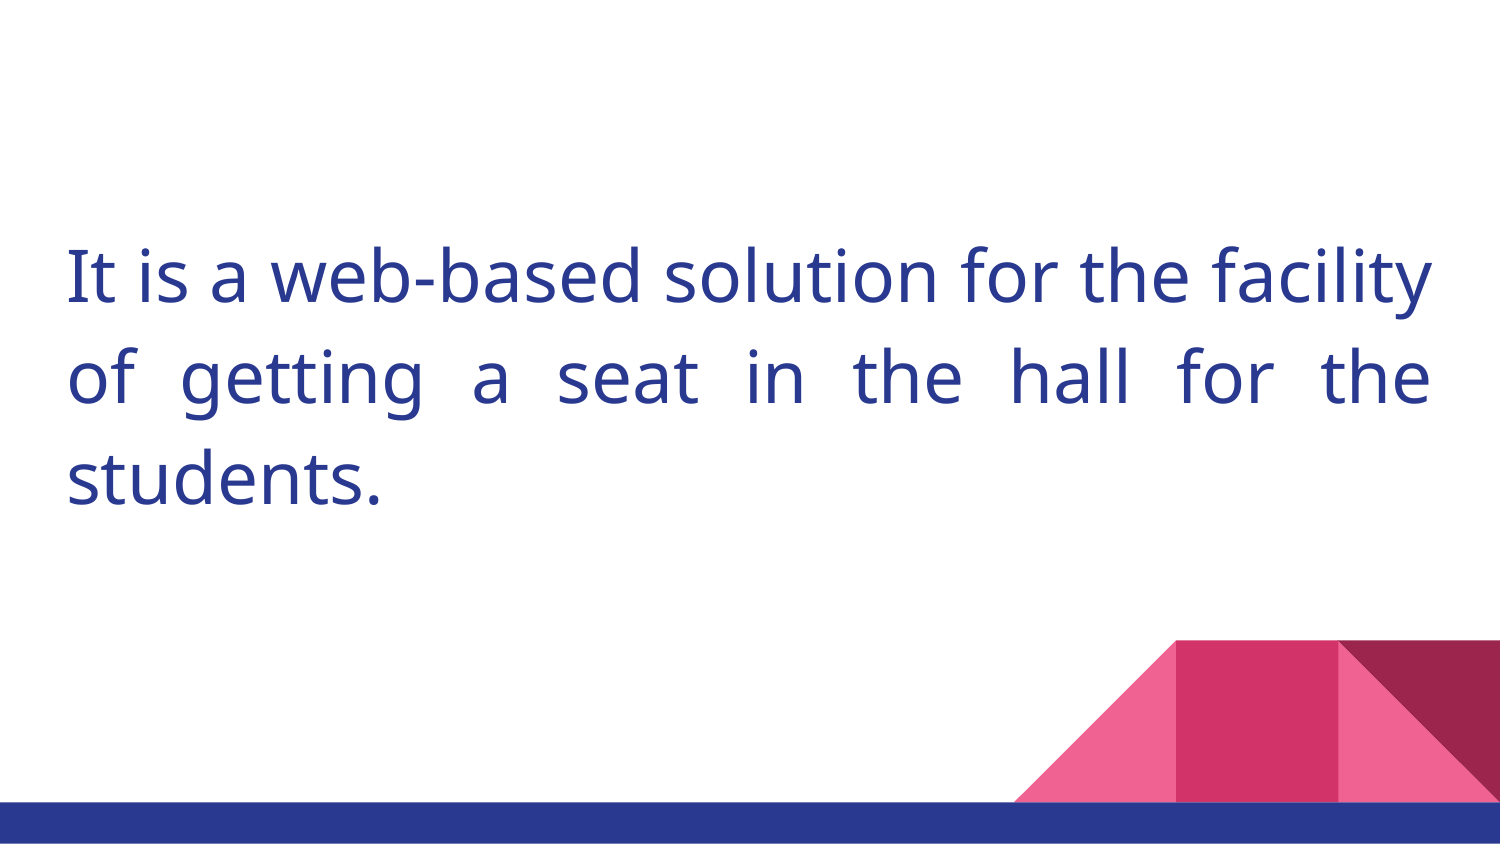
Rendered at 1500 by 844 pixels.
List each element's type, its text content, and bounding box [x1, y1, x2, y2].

list It is a web-based solution for the facility of getting a seat in the hall for the students. [51, 201, 1449, 750]
